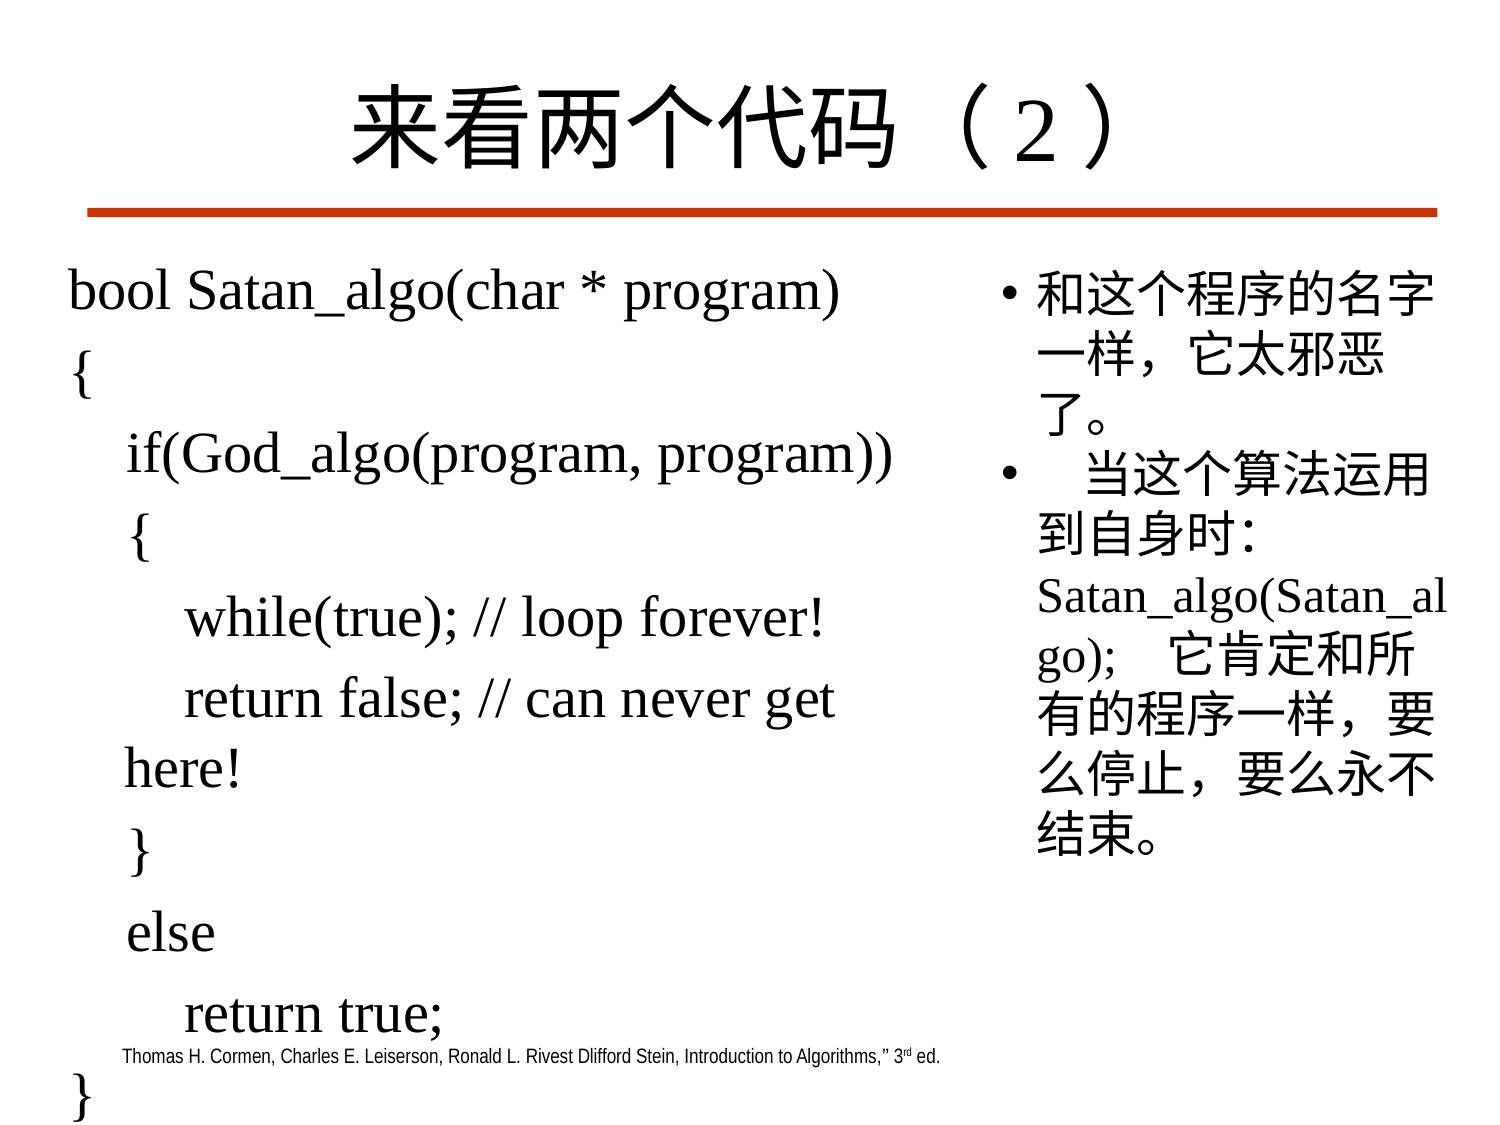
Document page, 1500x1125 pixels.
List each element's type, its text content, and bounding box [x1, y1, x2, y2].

text_box 和这个程序的名字一样，它太邪恶了。 当这个算法运用到自身时： Satan_algo(Satan_algo); 它肯定和所有的程序一样，要么停止，要么永不结束。 [986, 255, 1465, 871]
title 来看两个代码（2） [123, 30, 1399, 219]
list bool Satan_algo(char * program) { if(God_algo(program, program)) { while(true); // loop forever! return false; // can never get here! } else return true; } [53, 243, 975, 1000]
